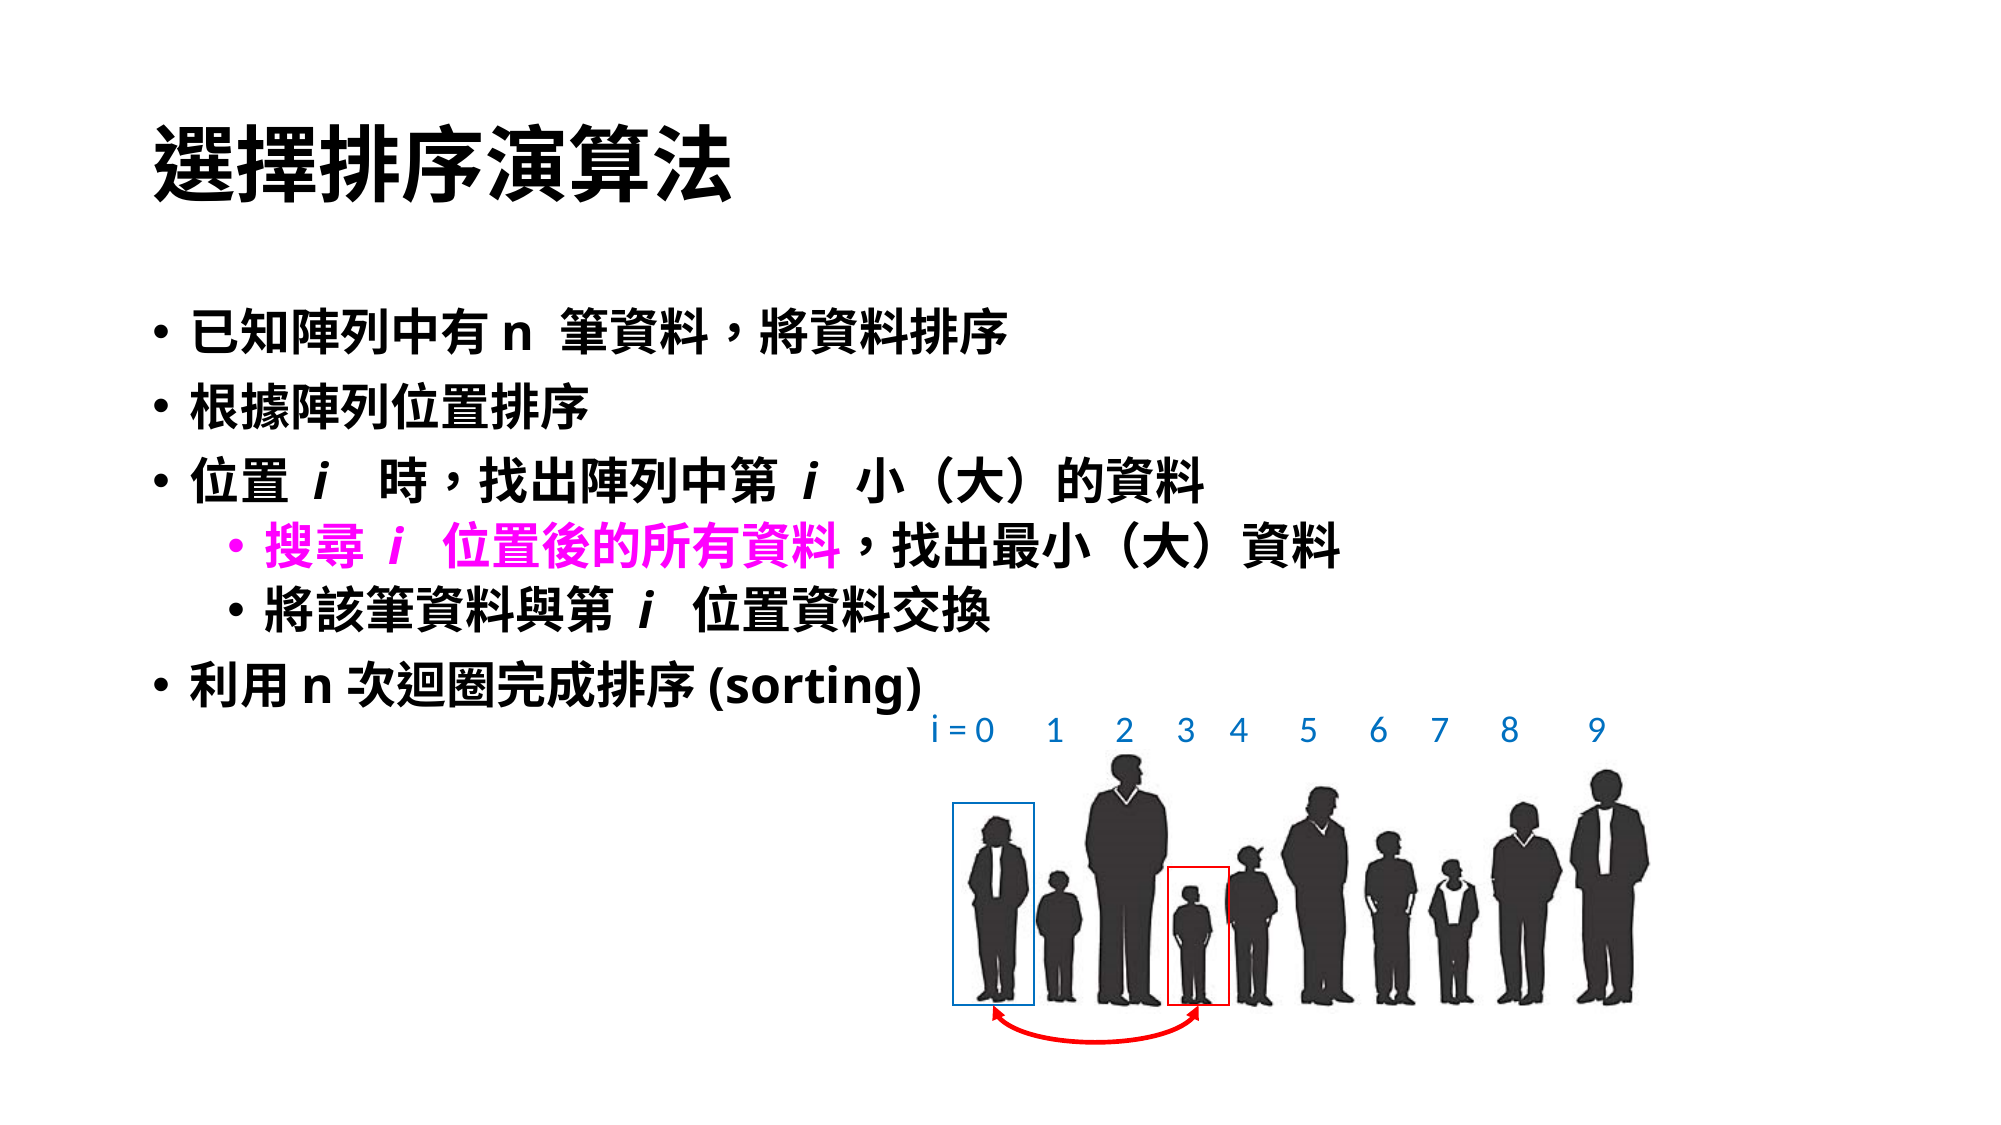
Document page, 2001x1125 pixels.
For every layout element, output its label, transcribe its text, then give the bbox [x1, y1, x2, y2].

title 選擇排序演算法 [137, 59, 1863, 278]
text_box i = 0 1 2 3 4 5 6 7 8 9 [915, 697, 1623, 758]
text_box [952, 802, 961, 1006]
picture [961, 749, 1656, 1014]
list 已知陣列中有n 筆資料，將資料排序 根據陣列位置排序 位置 i 時，找出陣列中第 i 小（大）的資料 搜尋 i 位置後的所有資料，找出最小（大）資料 將該筆資料與第 i 位置資料交換 利用n次迴圈完成排序(sorting) [137, 299, 1863, 1014]
